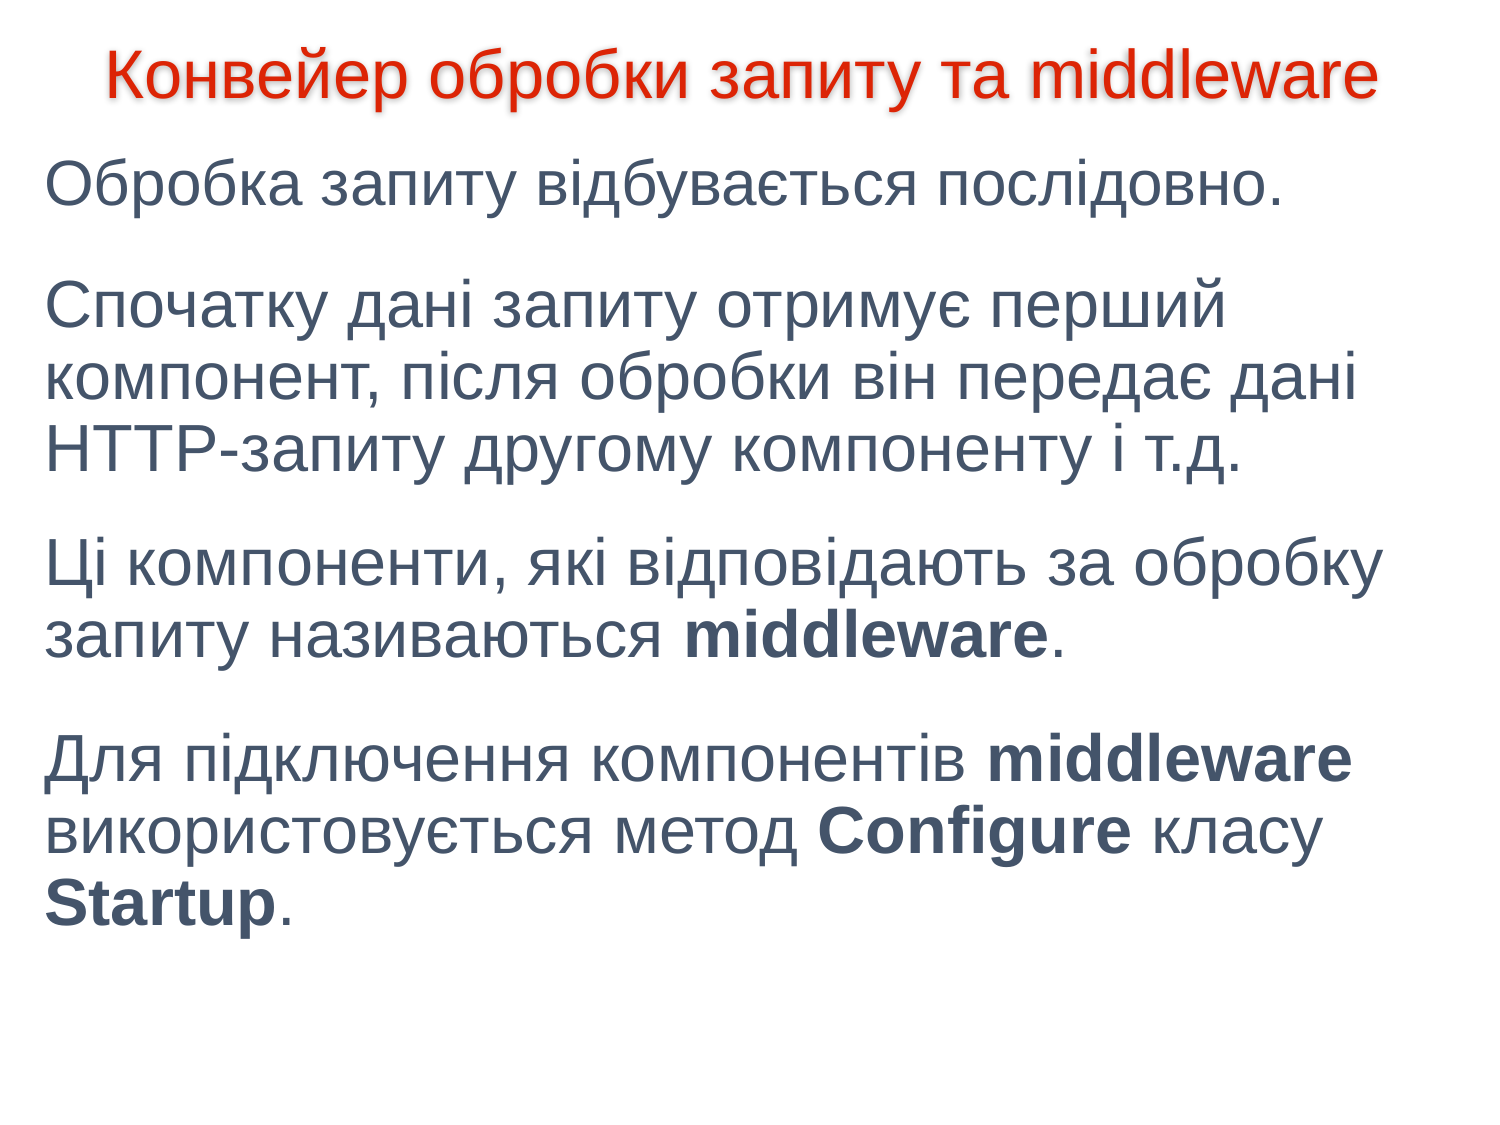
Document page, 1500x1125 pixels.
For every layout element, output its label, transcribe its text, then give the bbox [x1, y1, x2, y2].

list Обробка запиту відбувається послідовно. [22, 142, 1500, 227]
text_box Спочатку дані запиту отримує перший компонент, після обробки він передає дані HTTP-запиту другому компоненту і т.д. [22, 262, 1500, 347]
text_box Ці компоненти, які відповідають за обробку запиту називаються middleware. [22, 520, 1500, 605]
text_box Для підключення компонентів middleware використовується метод Configure класу Startup. [22, 716, 1500, 801]
title Конвейер обробки запиту та middleware [4, 45, 1500, 107]
